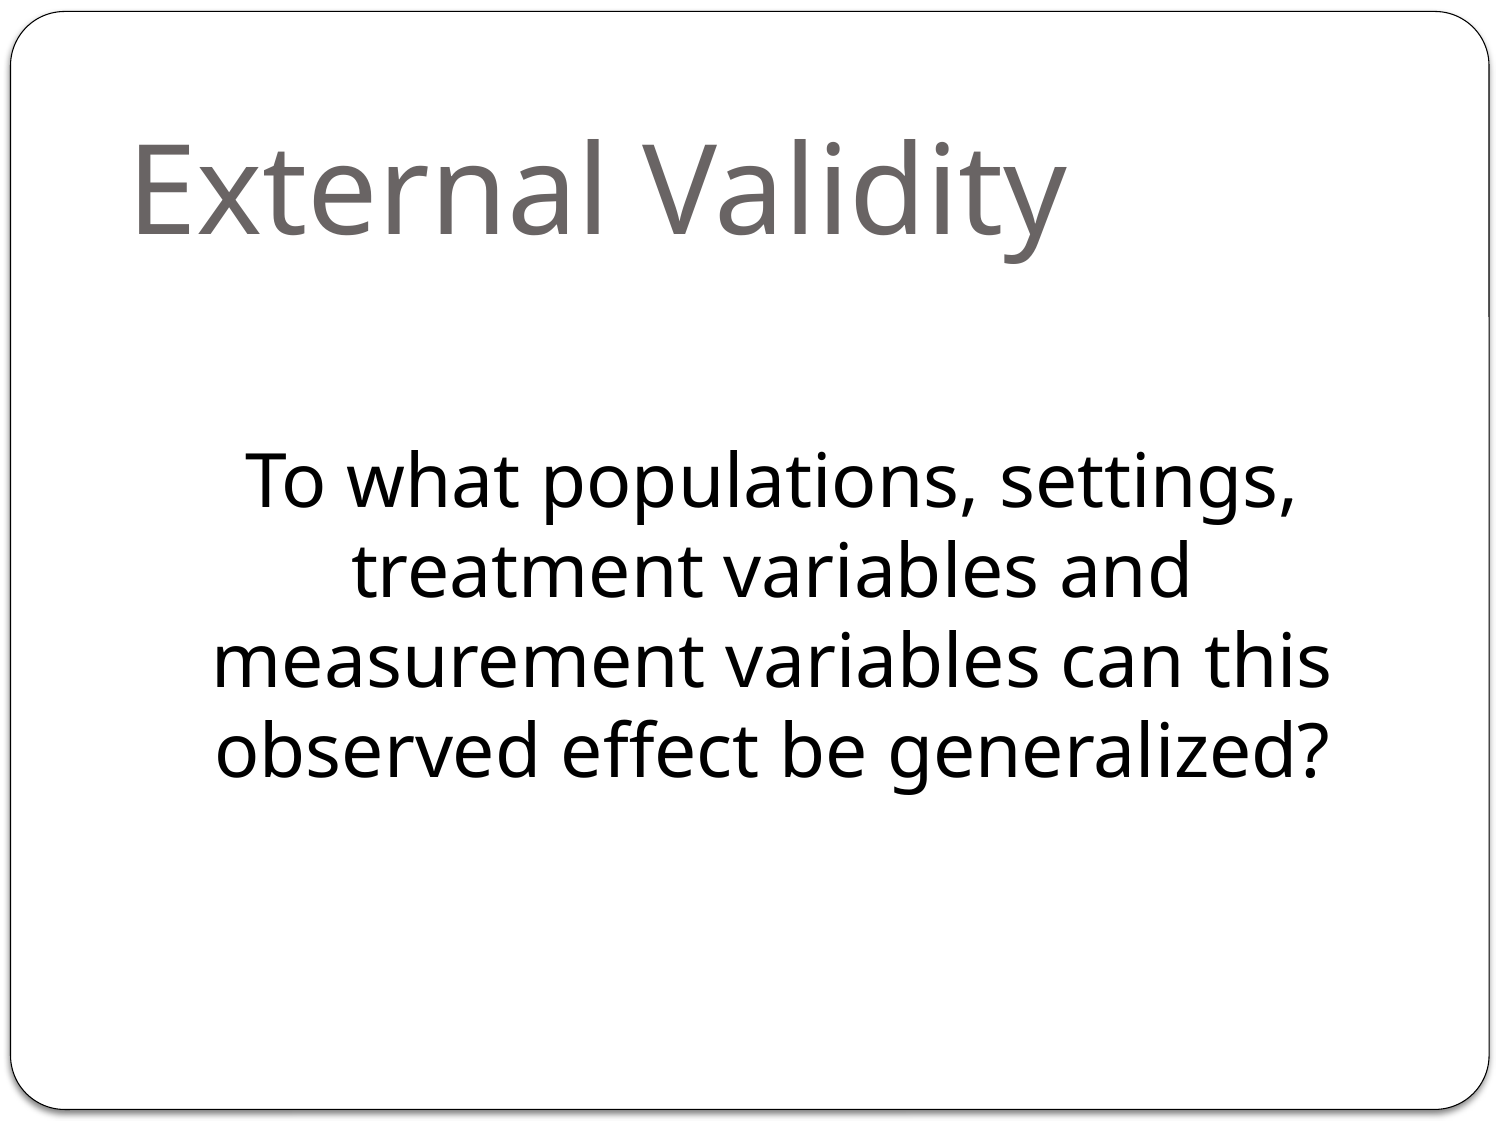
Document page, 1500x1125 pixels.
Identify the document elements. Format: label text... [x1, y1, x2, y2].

list To what populations, settings, treatment variables and measurement variables can this observed effect be generalized? [112, 425, 1388, 813]
title External Validity [112, 90, 1388, 275]
